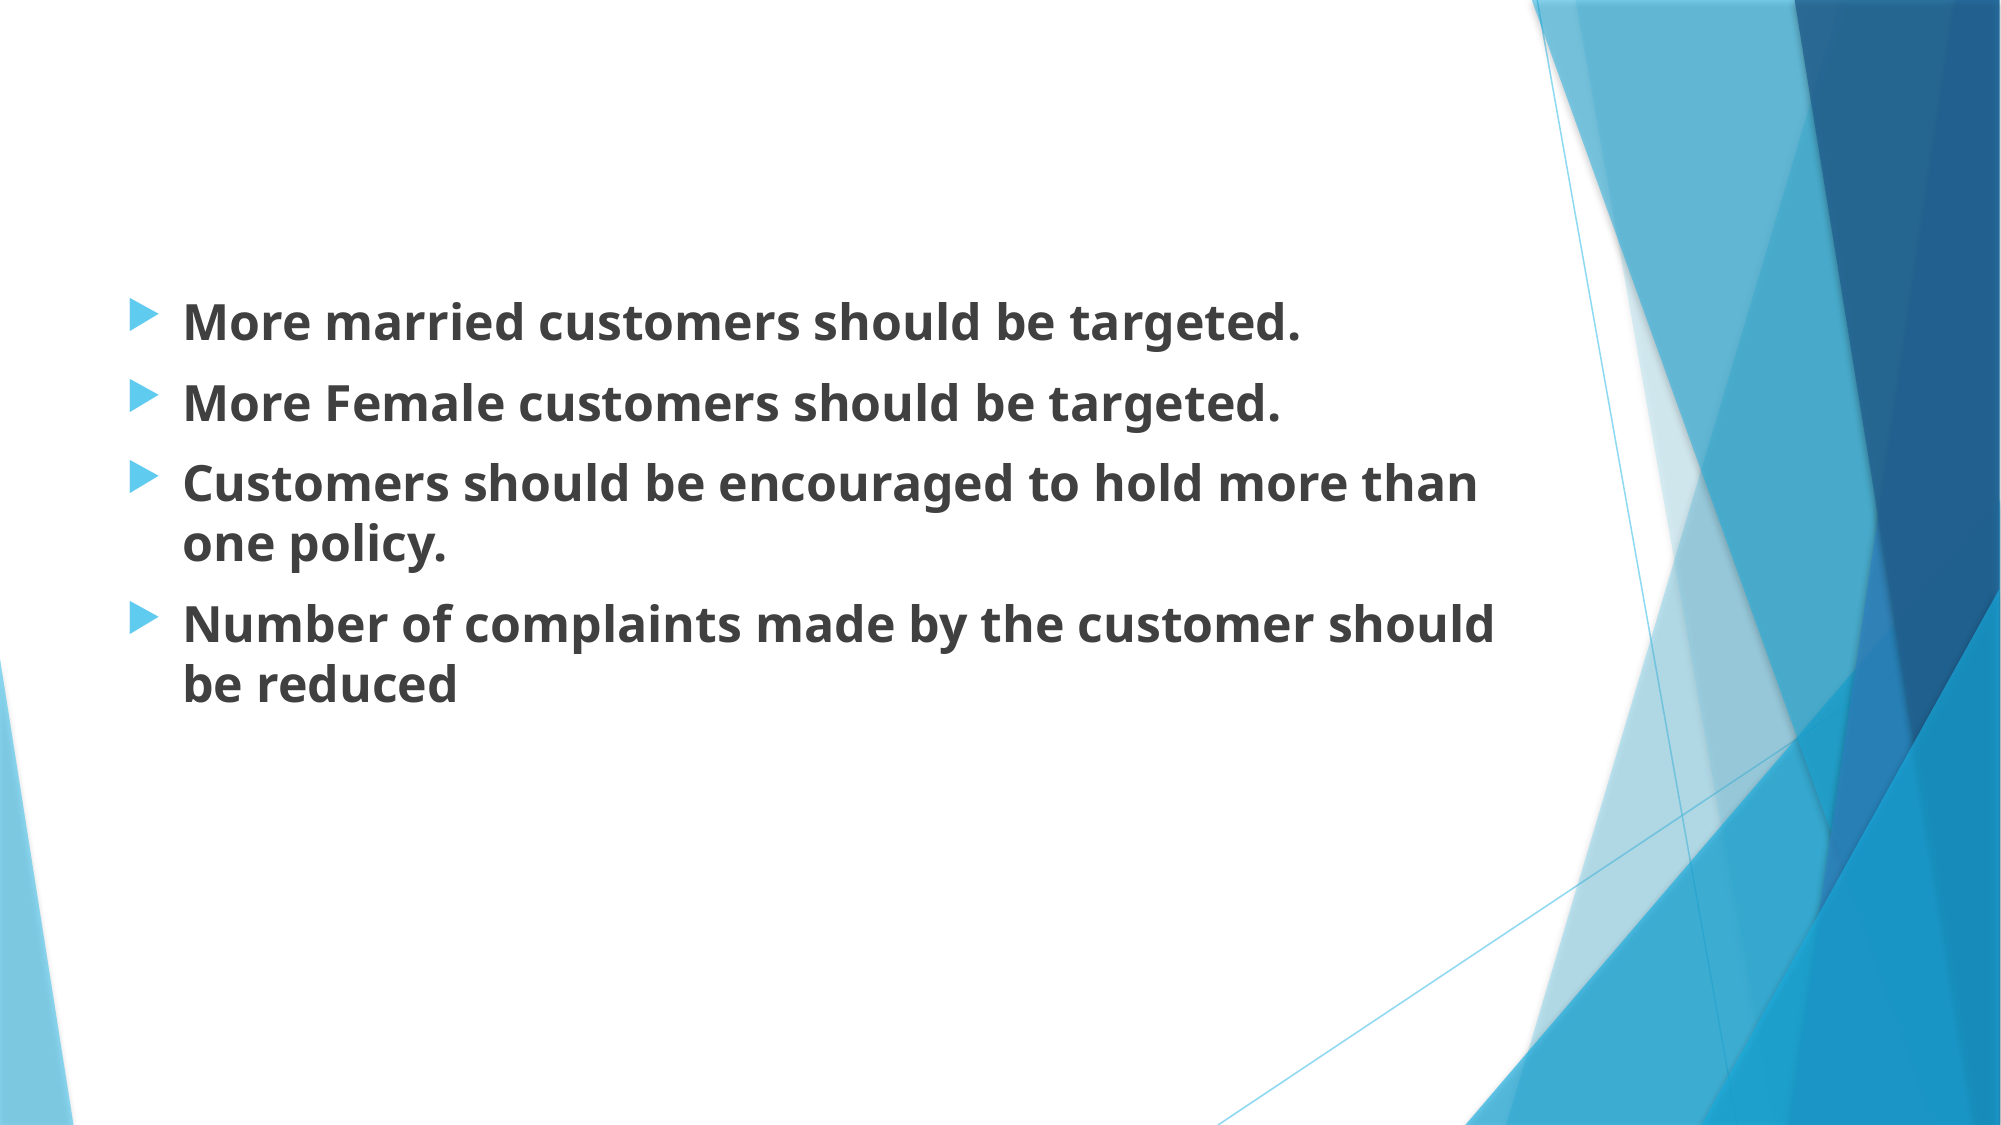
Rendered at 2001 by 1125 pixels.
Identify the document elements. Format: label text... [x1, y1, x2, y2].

list More married customers should be targeted. More Female customers should be targeted. Customers should be encouraged to hold more than one policy. Number of complaints made by the customer should be reduced [111, 282, 1522, 920]
